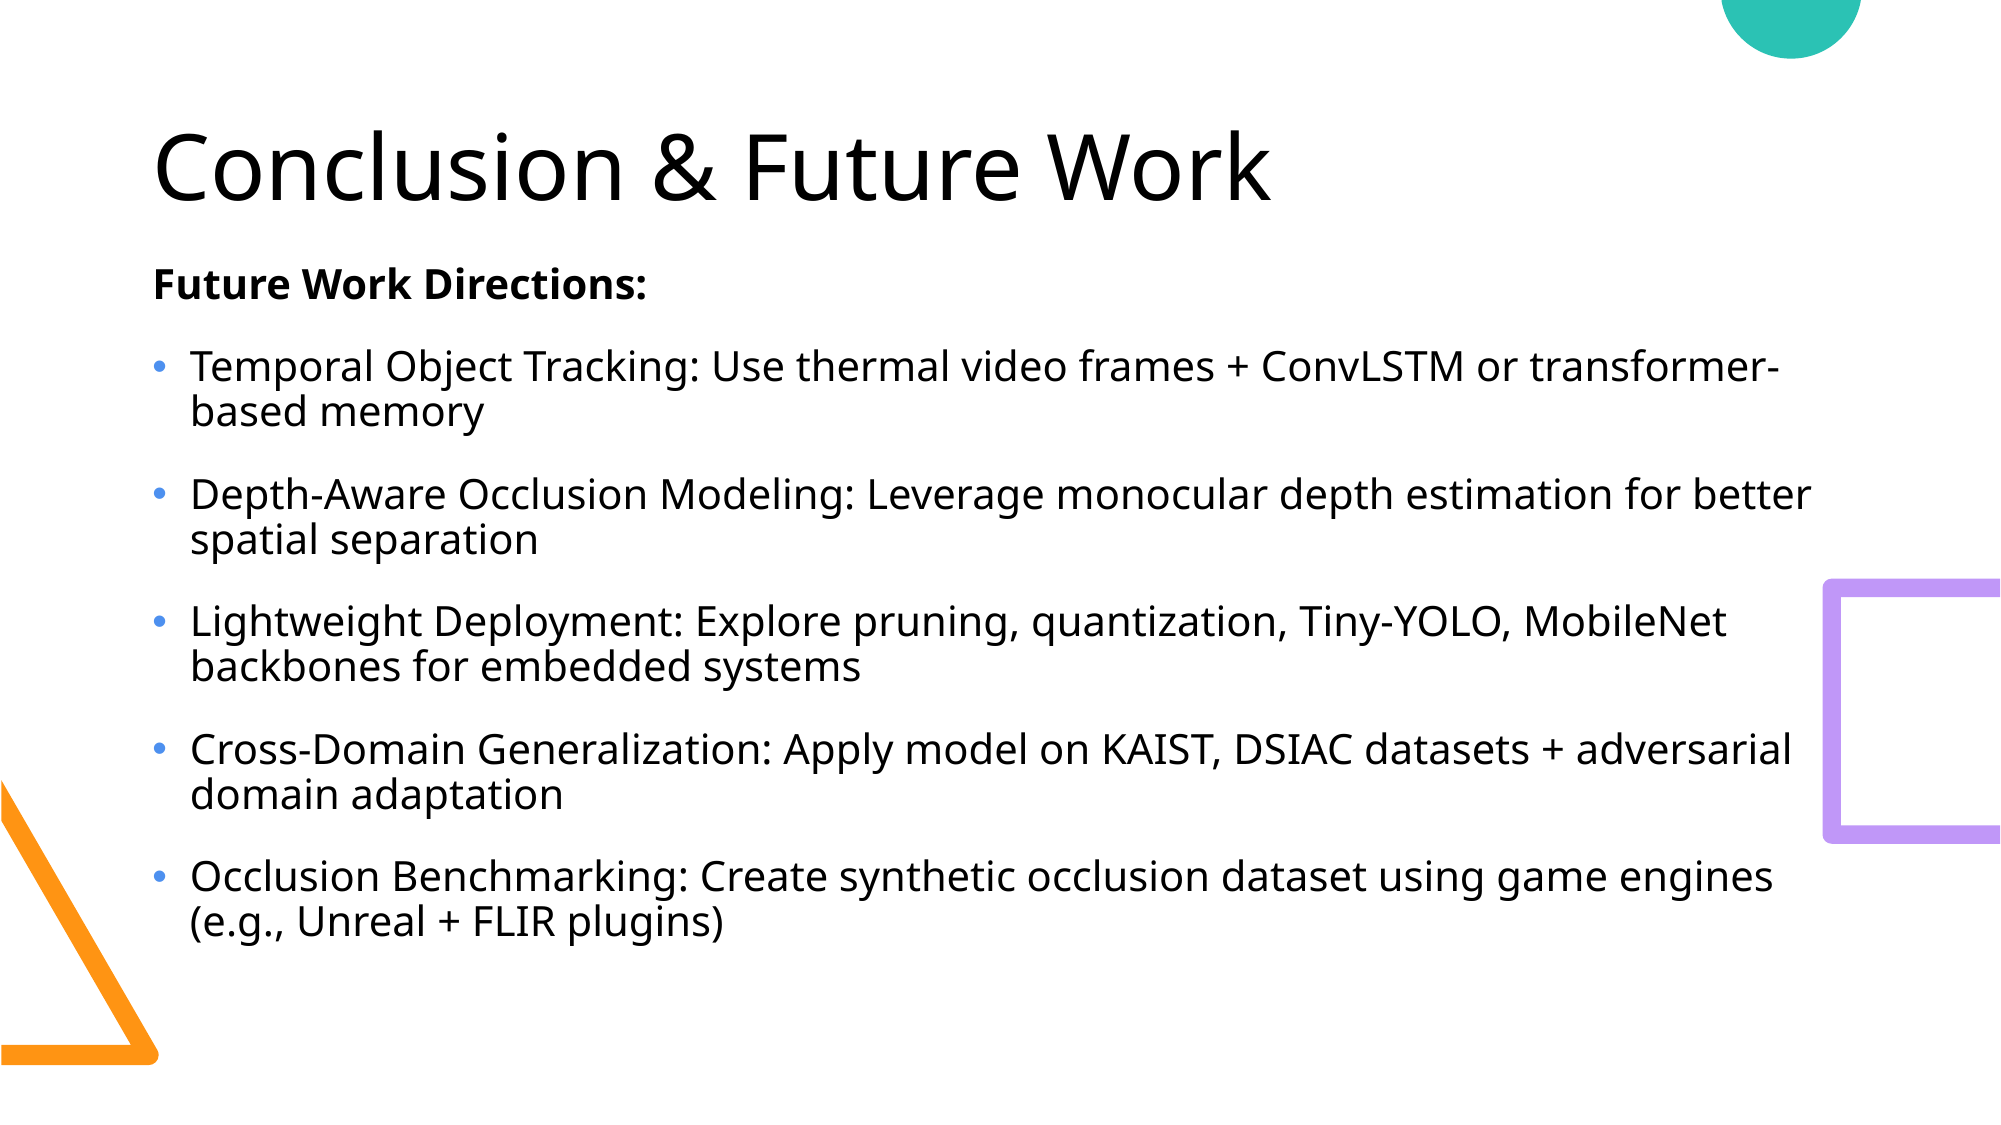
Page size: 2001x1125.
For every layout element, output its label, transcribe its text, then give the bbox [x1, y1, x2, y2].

title Conclusion & Future Work [137, 50, 1863, 255]
list Future Work Directions: Temporal Object Tracking: Use thermal video frames + ConvLSTM or transformer-based memory Depth-Aware Occlusion Modeling: Leverage monocular depth estimation for better spatial separation Lightweight Deployment: Explore pruning, quantization, Tiny-YOLO, MobileNet backbones for embedded systems Cross-Domain Generalization: Apply model on KAIST, DSIAC datasets + adversarial domain adaptation Occlusion Benchmarking: Create synthetic occlusion dataset using game engines (e.g., Unreal + FLIR plugins) [137, 255, 1863, 1075]
